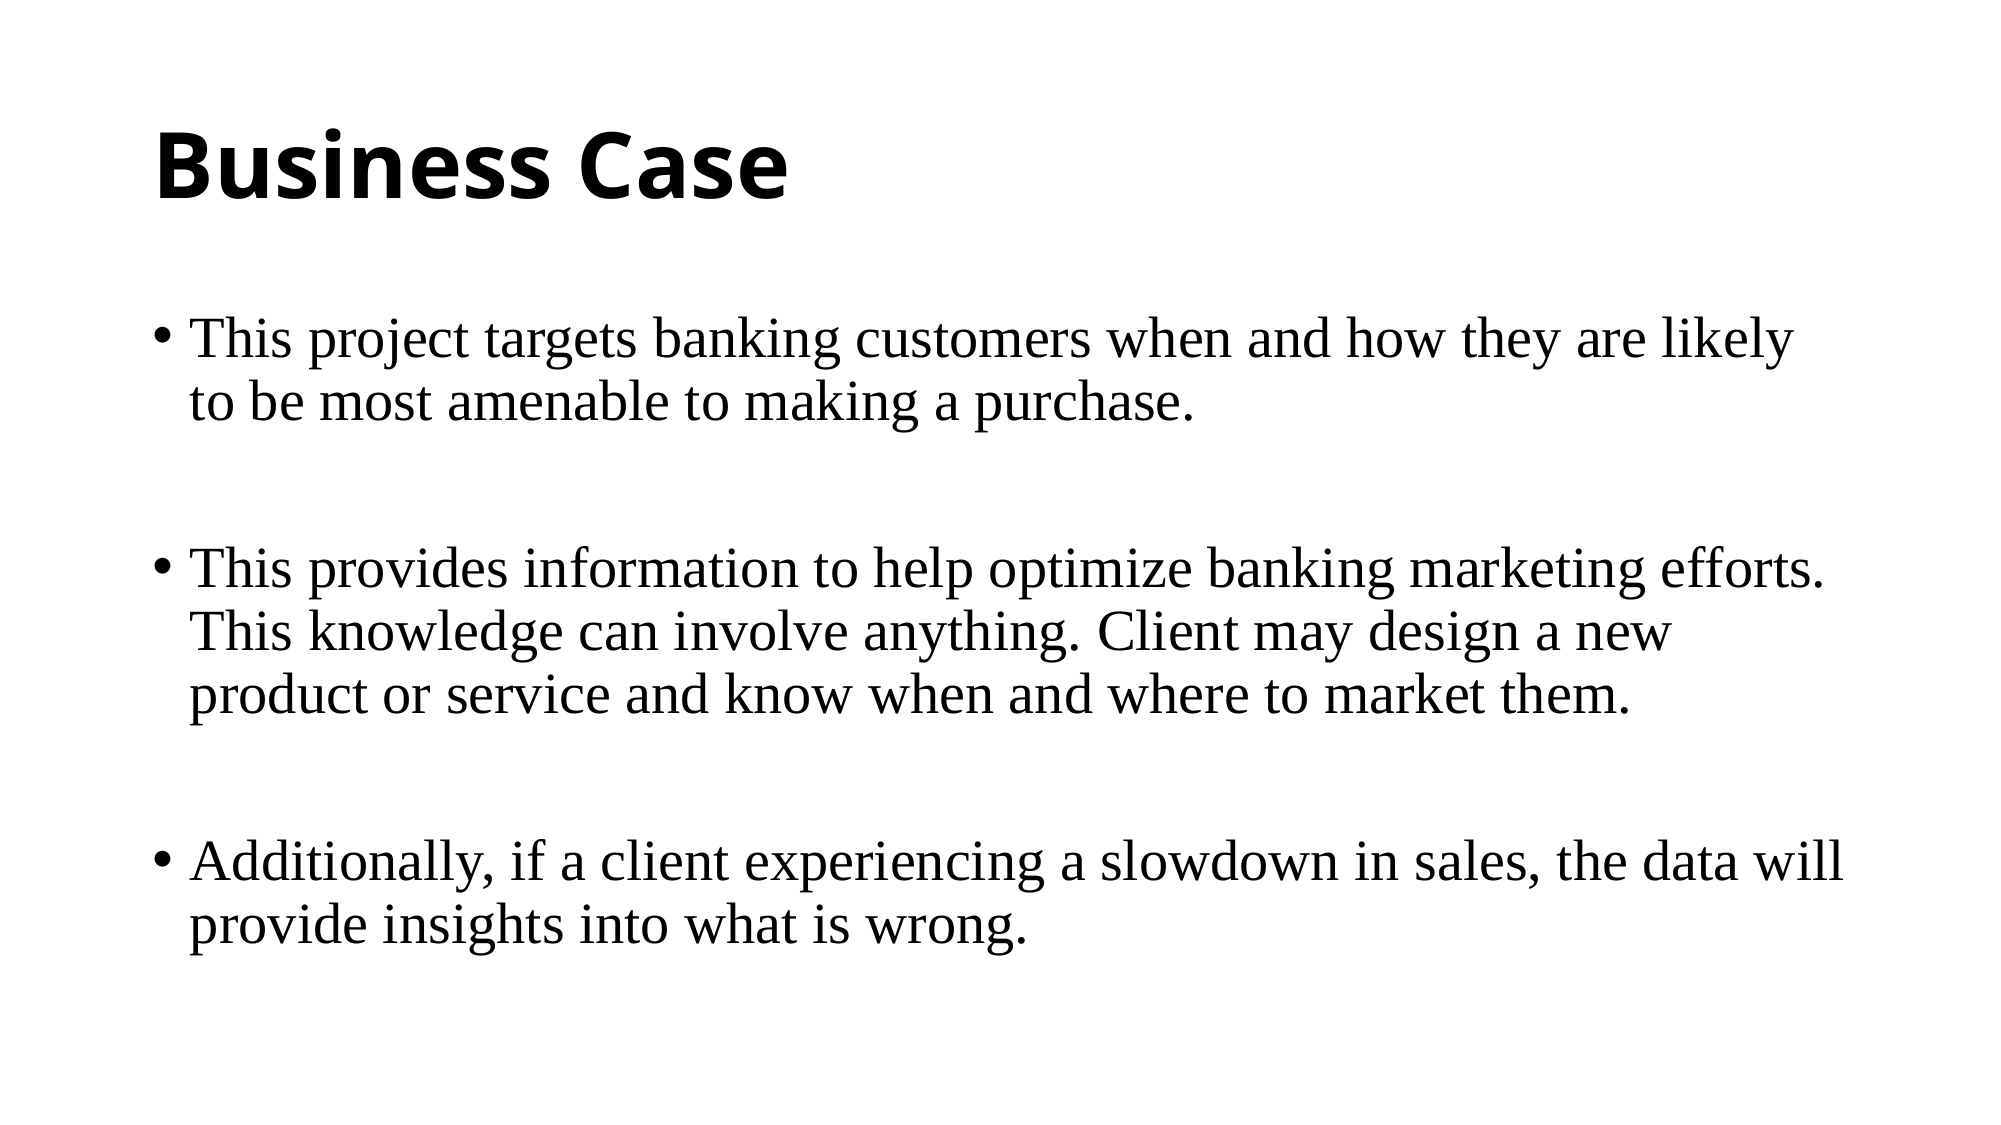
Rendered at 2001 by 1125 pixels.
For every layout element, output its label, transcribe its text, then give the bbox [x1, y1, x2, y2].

title Business Case [137, 59, 1863, 278]
list This project targets banking customers when and how they are likely to be most amenable to making a purchase. This provides information to help optimize banking marketing efforts. This knowledge can involve anything. Client may design a new product or service and know when and where to market them. Additionally, if a client experiencing a slowdown in sales, the data will provide insights into what is wrong. [137, 299, 1863, 1014]
